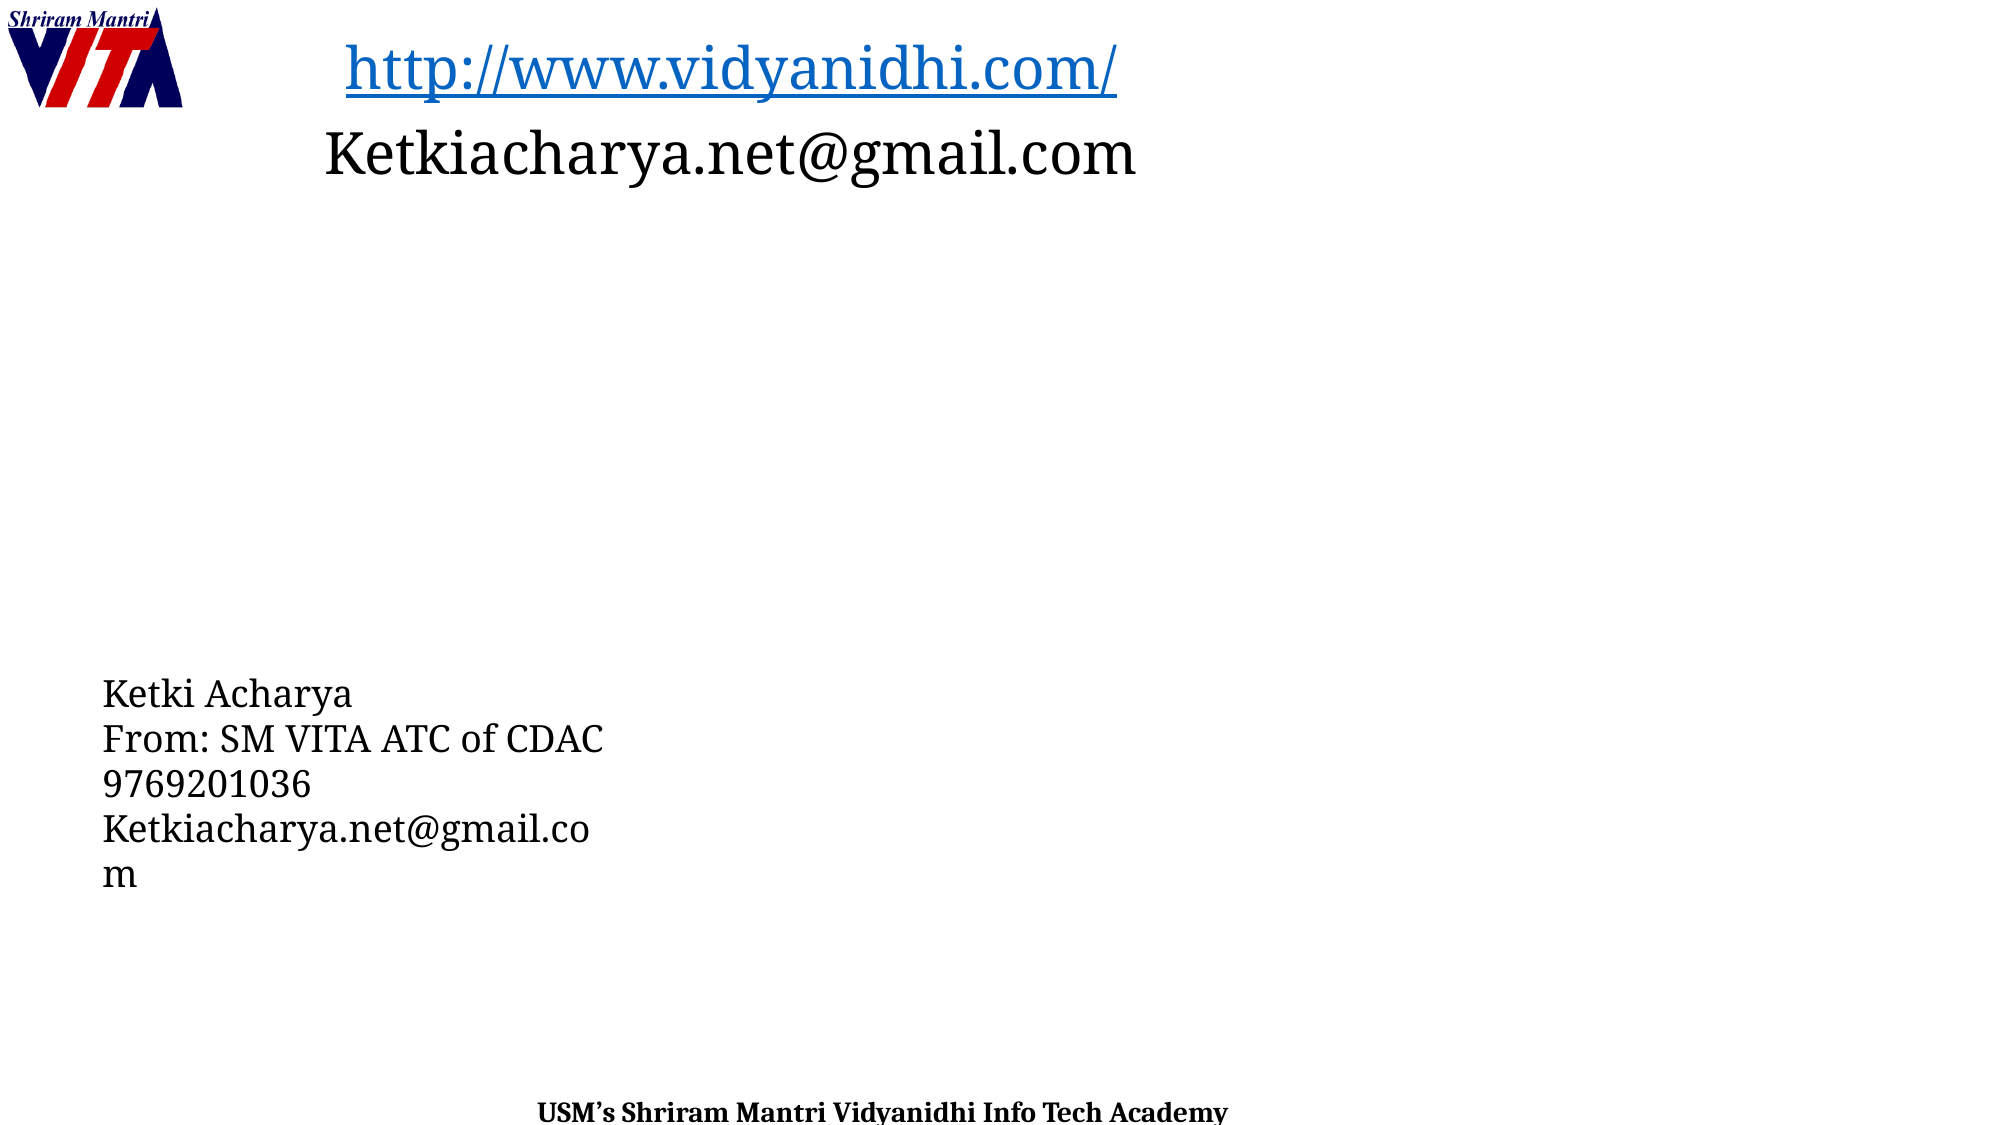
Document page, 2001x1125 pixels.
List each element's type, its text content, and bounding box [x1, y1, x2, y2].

picture [0, 0, 201, 128]
text_box http://www.vidyanidhi.com/ Ketkiacharya.net@gmail.com [37, 24, 1425, 1125]
text_box Ketki Acharya From: SM VITA ATC of CDAC 9769201036 Ketkiacharya.net@gmail.com [87, 662, 625, 903]
